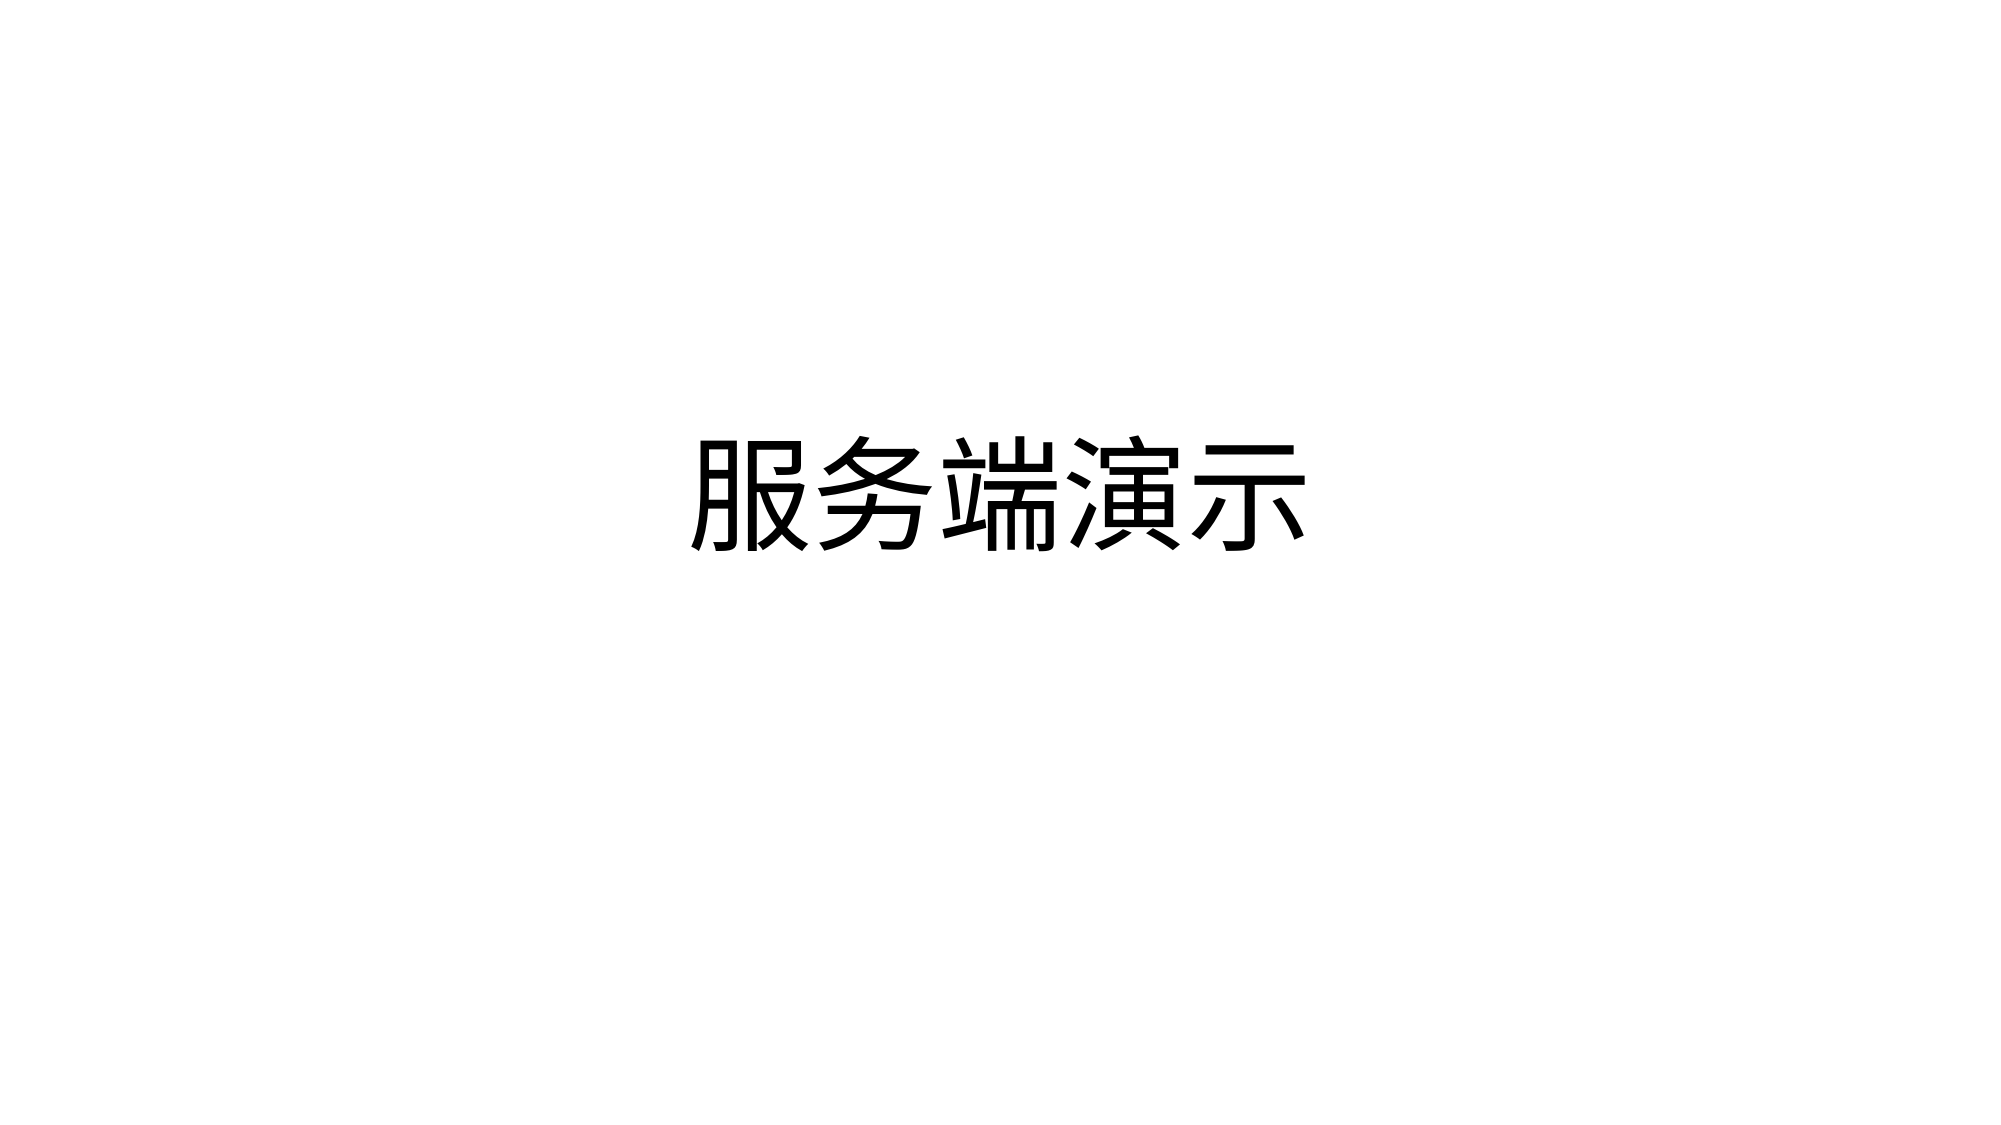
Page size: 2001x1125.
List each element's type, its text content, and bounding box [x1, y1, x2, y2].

title 服务端演示 [249, 184, 1750, 576]
